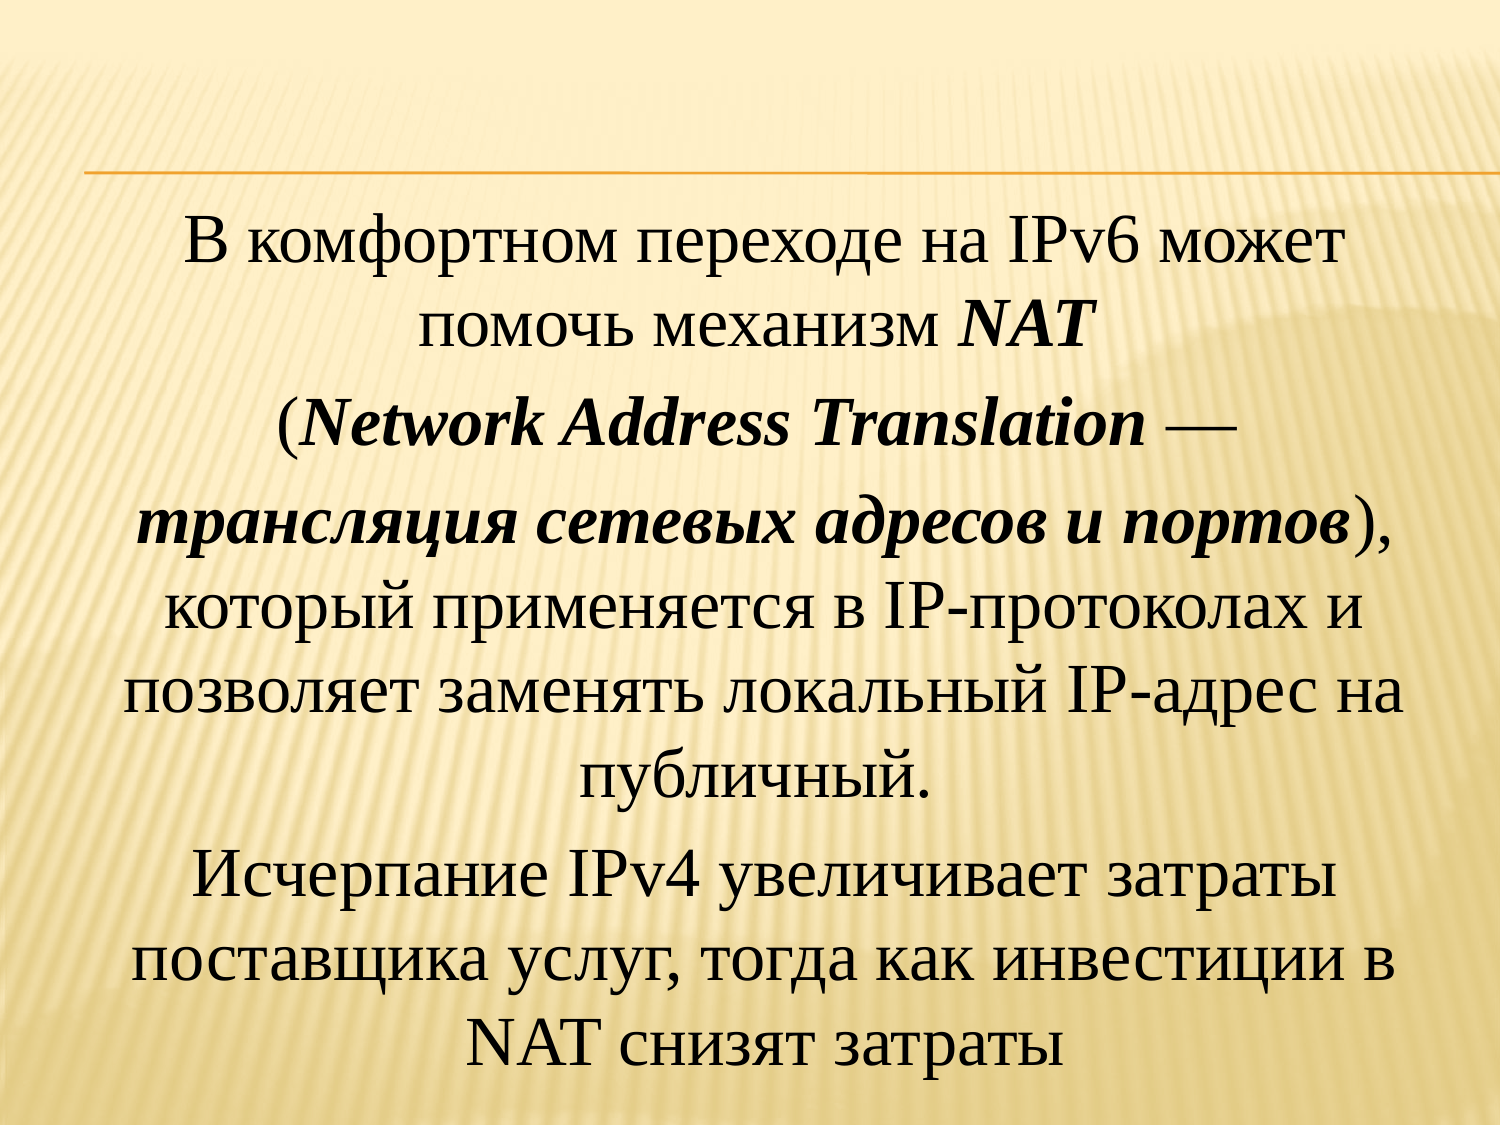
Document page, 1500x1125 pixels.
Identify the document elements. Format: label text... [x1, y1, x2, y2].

list В комфортном переходе на IPv6 может помочь механизм NAT (Network Address Translation — трансляция сетевых адресов и портов), который применяется в IP-протоколах и позволяет заменять локальный IP-адрес на публичный. Исчерпание IPv4 увеличивает затраты поставщика услуг, тогда как инвестиции в NAT снизят затраты [53, 184, 1479, 1094]
